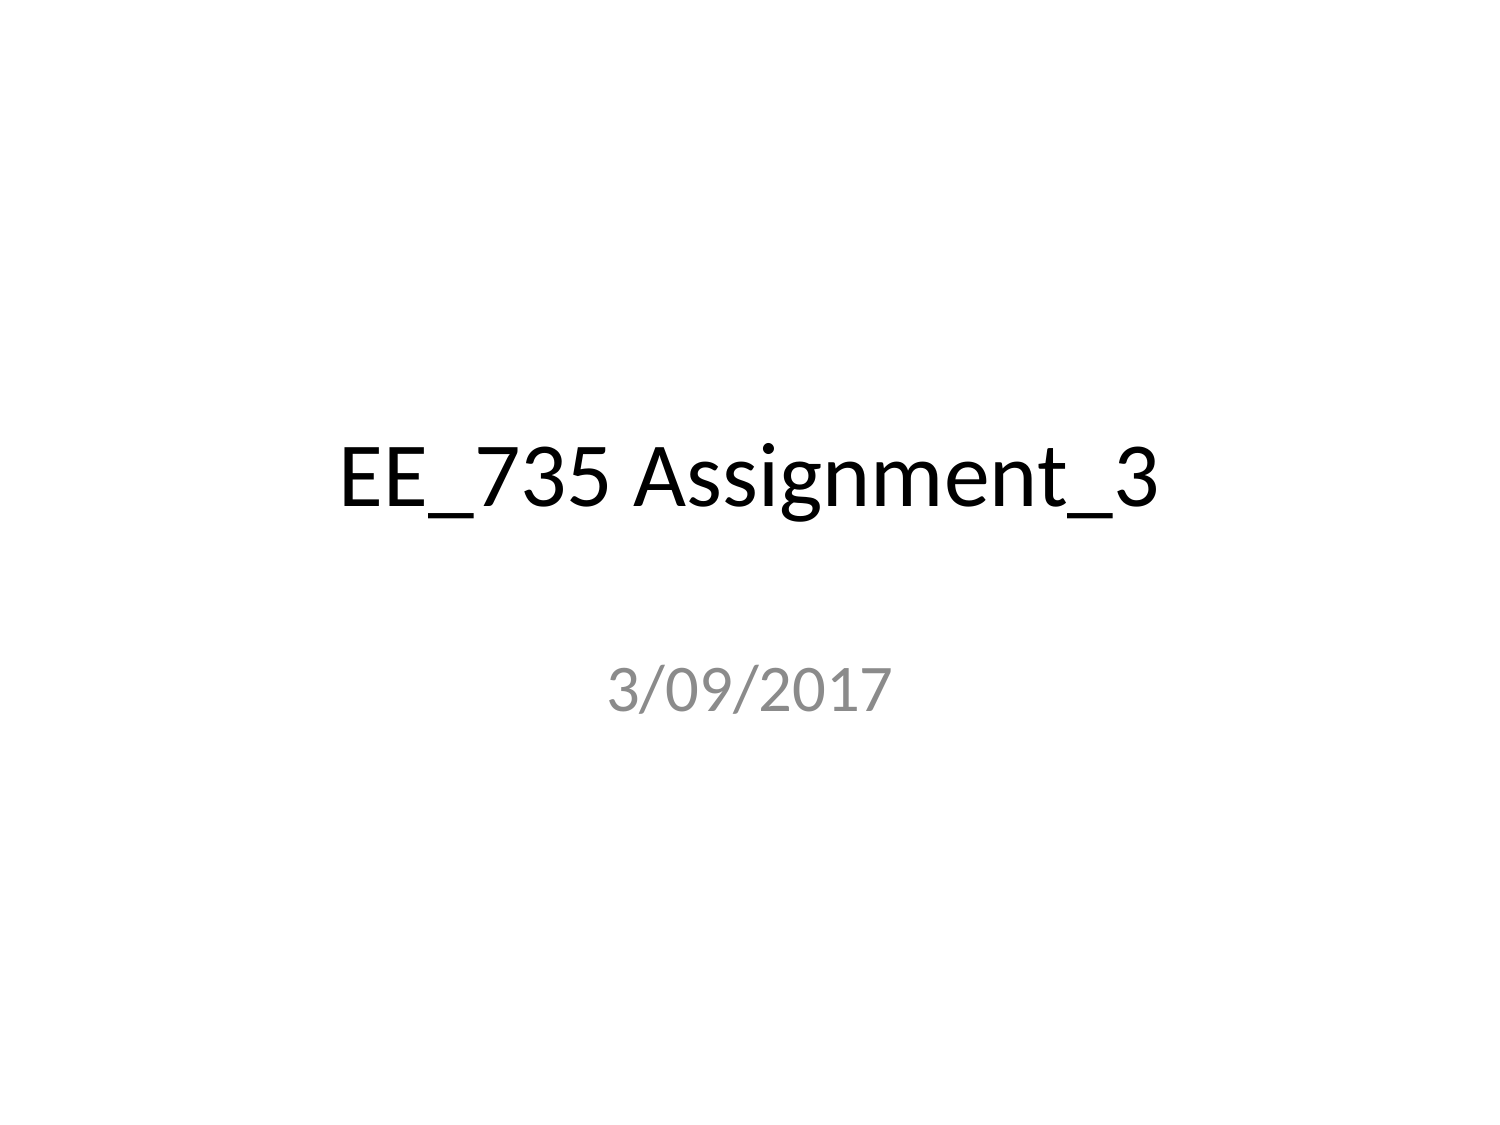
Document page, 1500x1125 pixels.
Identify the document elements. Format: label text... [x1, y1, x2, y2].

subtitle 3/09/2017 [225, 637, 1275, 925]
title EE_735 Assignment_3 [112, 349, 1388, 591]
